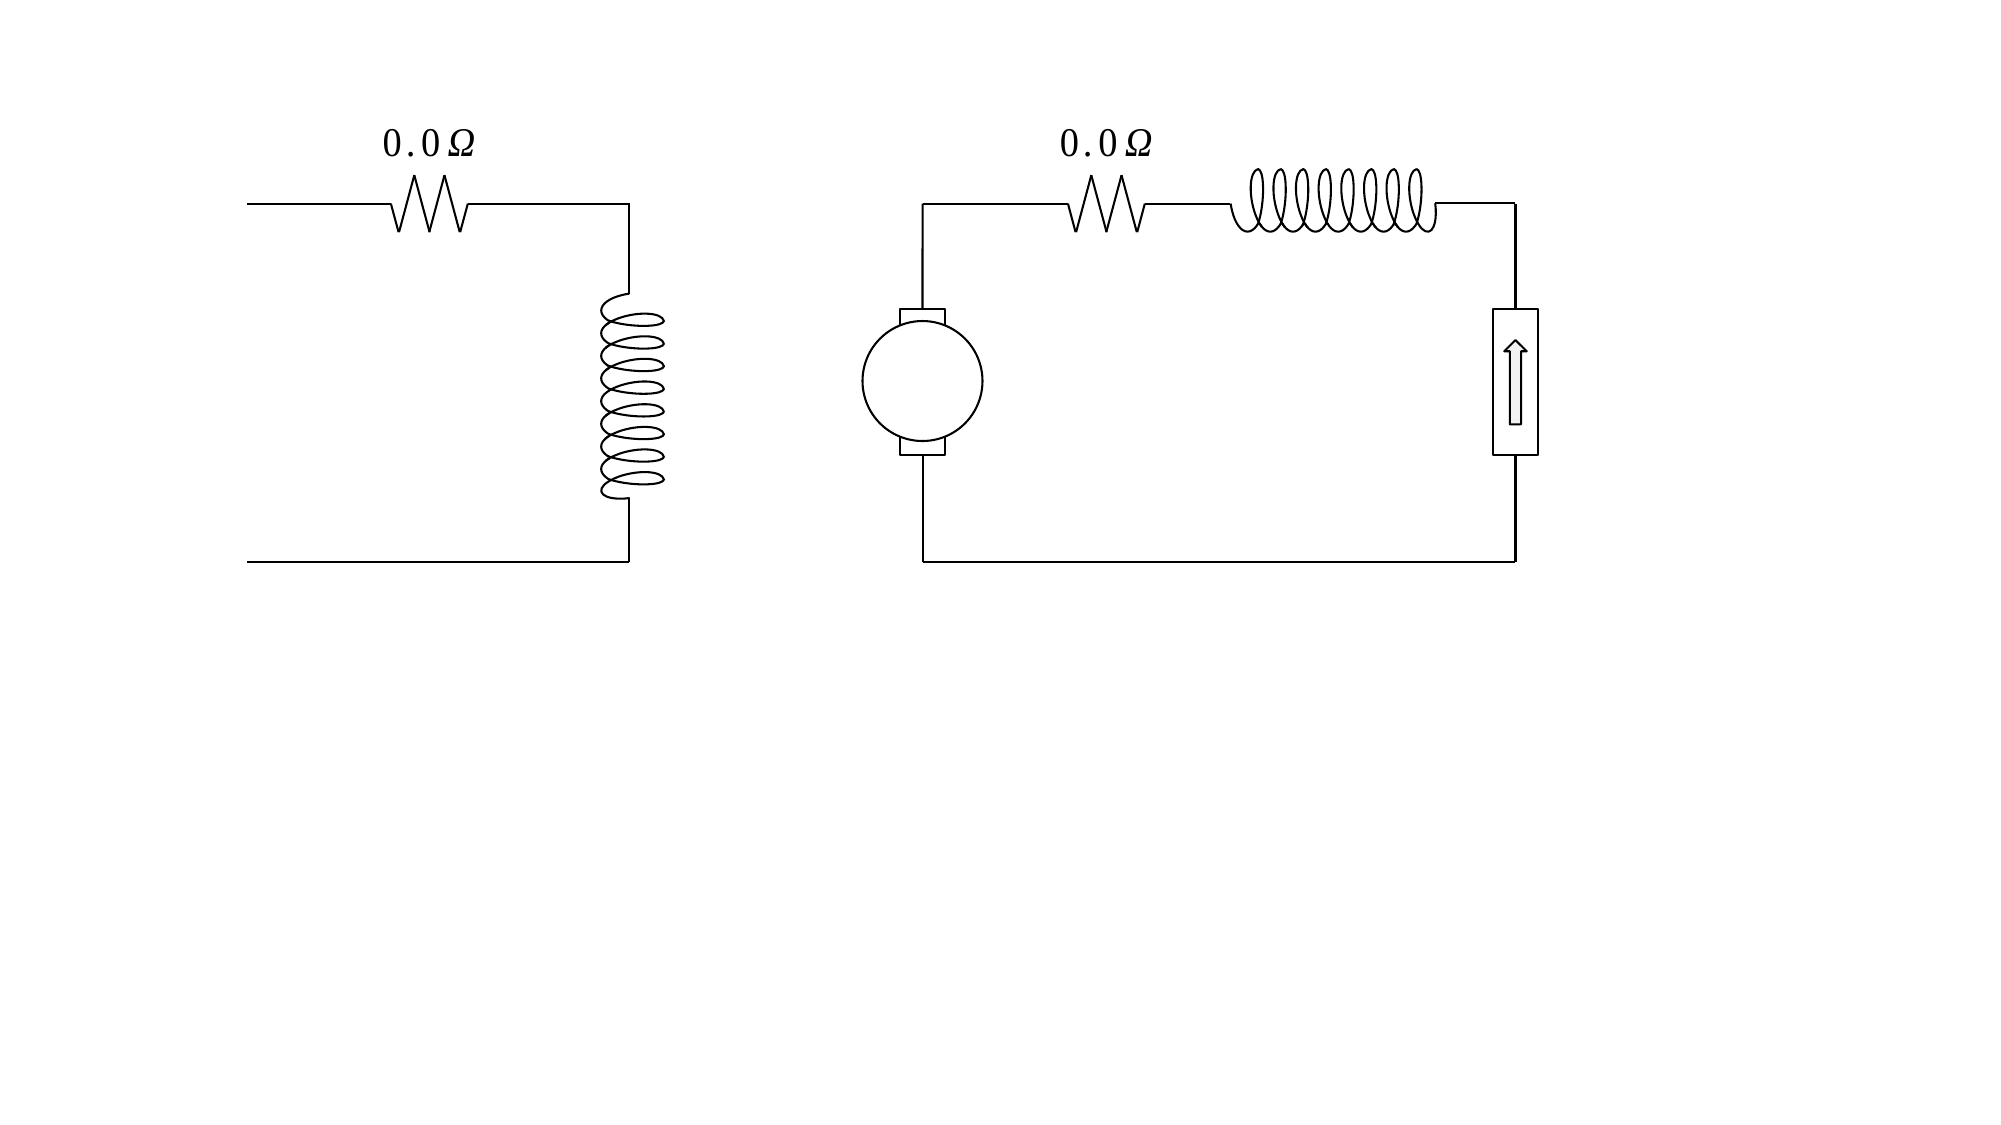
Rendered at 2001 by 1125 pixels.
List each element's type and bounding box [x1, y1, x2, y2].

text_box [1521, 343, 1528, 426]
text_box [1492, 308, 1509, 456]
text_box [1503, 344, 1509, 425]
text_box [382, 120, 476, 234]
text_box [462, 340, 823, 426]
text_box [1229, 148, 1435, 233]
text_box [862, 309, 983, 456]
text_box [1059, 120, 1153, 234]
text_box [1521, 308, 1539, 456]
